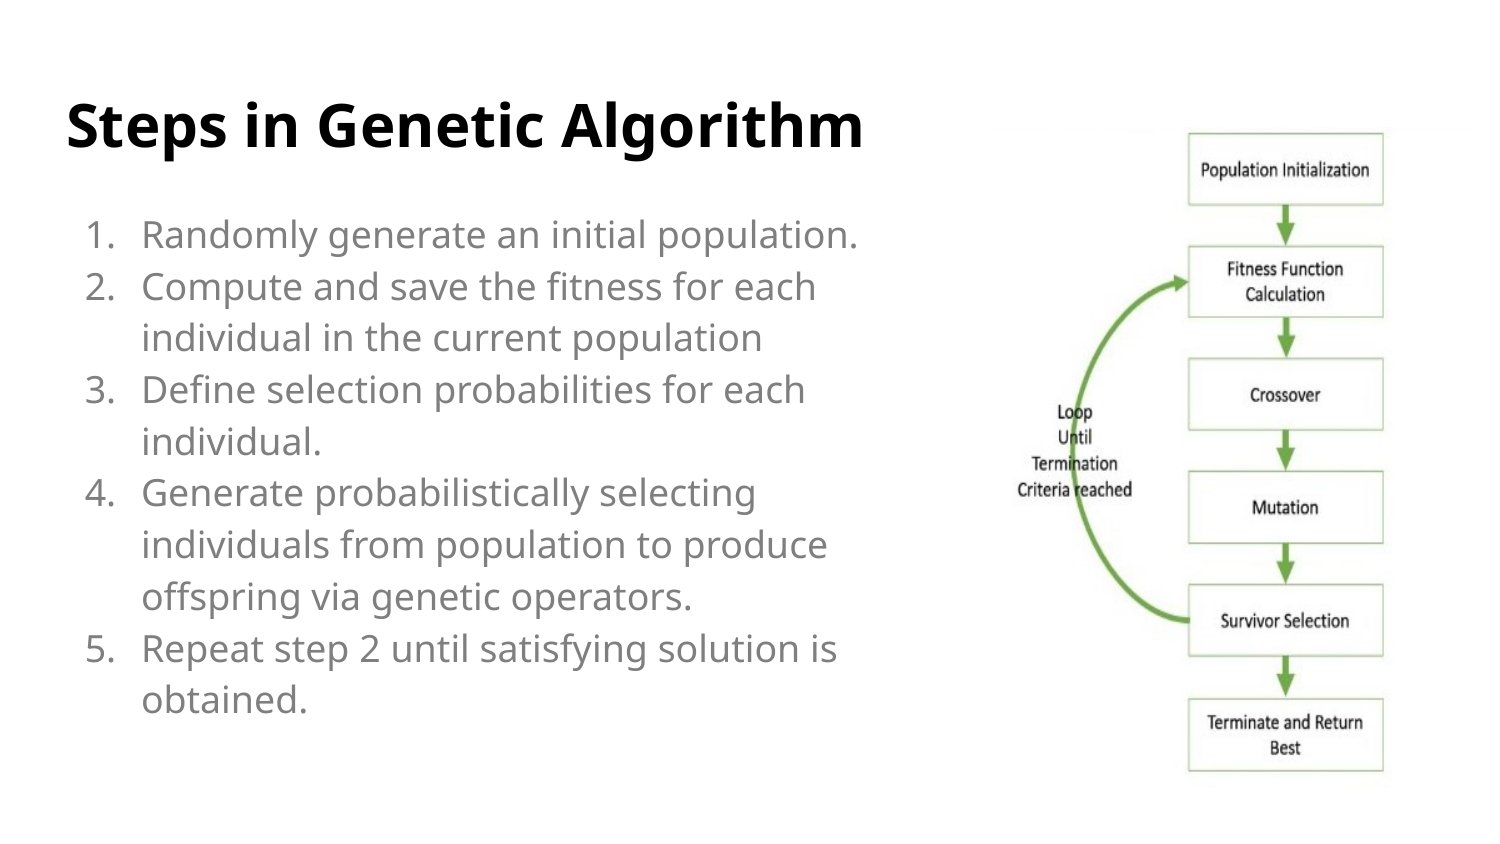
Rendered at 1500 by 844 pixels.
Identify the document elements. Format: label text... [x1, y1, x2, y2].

title Steps in Genetic Algorithm [51, 72, 1449, 176]
picture [993, 126, 1476, 804]
list Randomly generate an initial population. Compute and save the fitness for each individual in the current population Define selection probabilities for each individual. Generate probabilistically selecting individuals from population to produce offspring via genetic operators. Repeat step 2 until satisfying solution is obtained. [51, 189, 969, 750]
